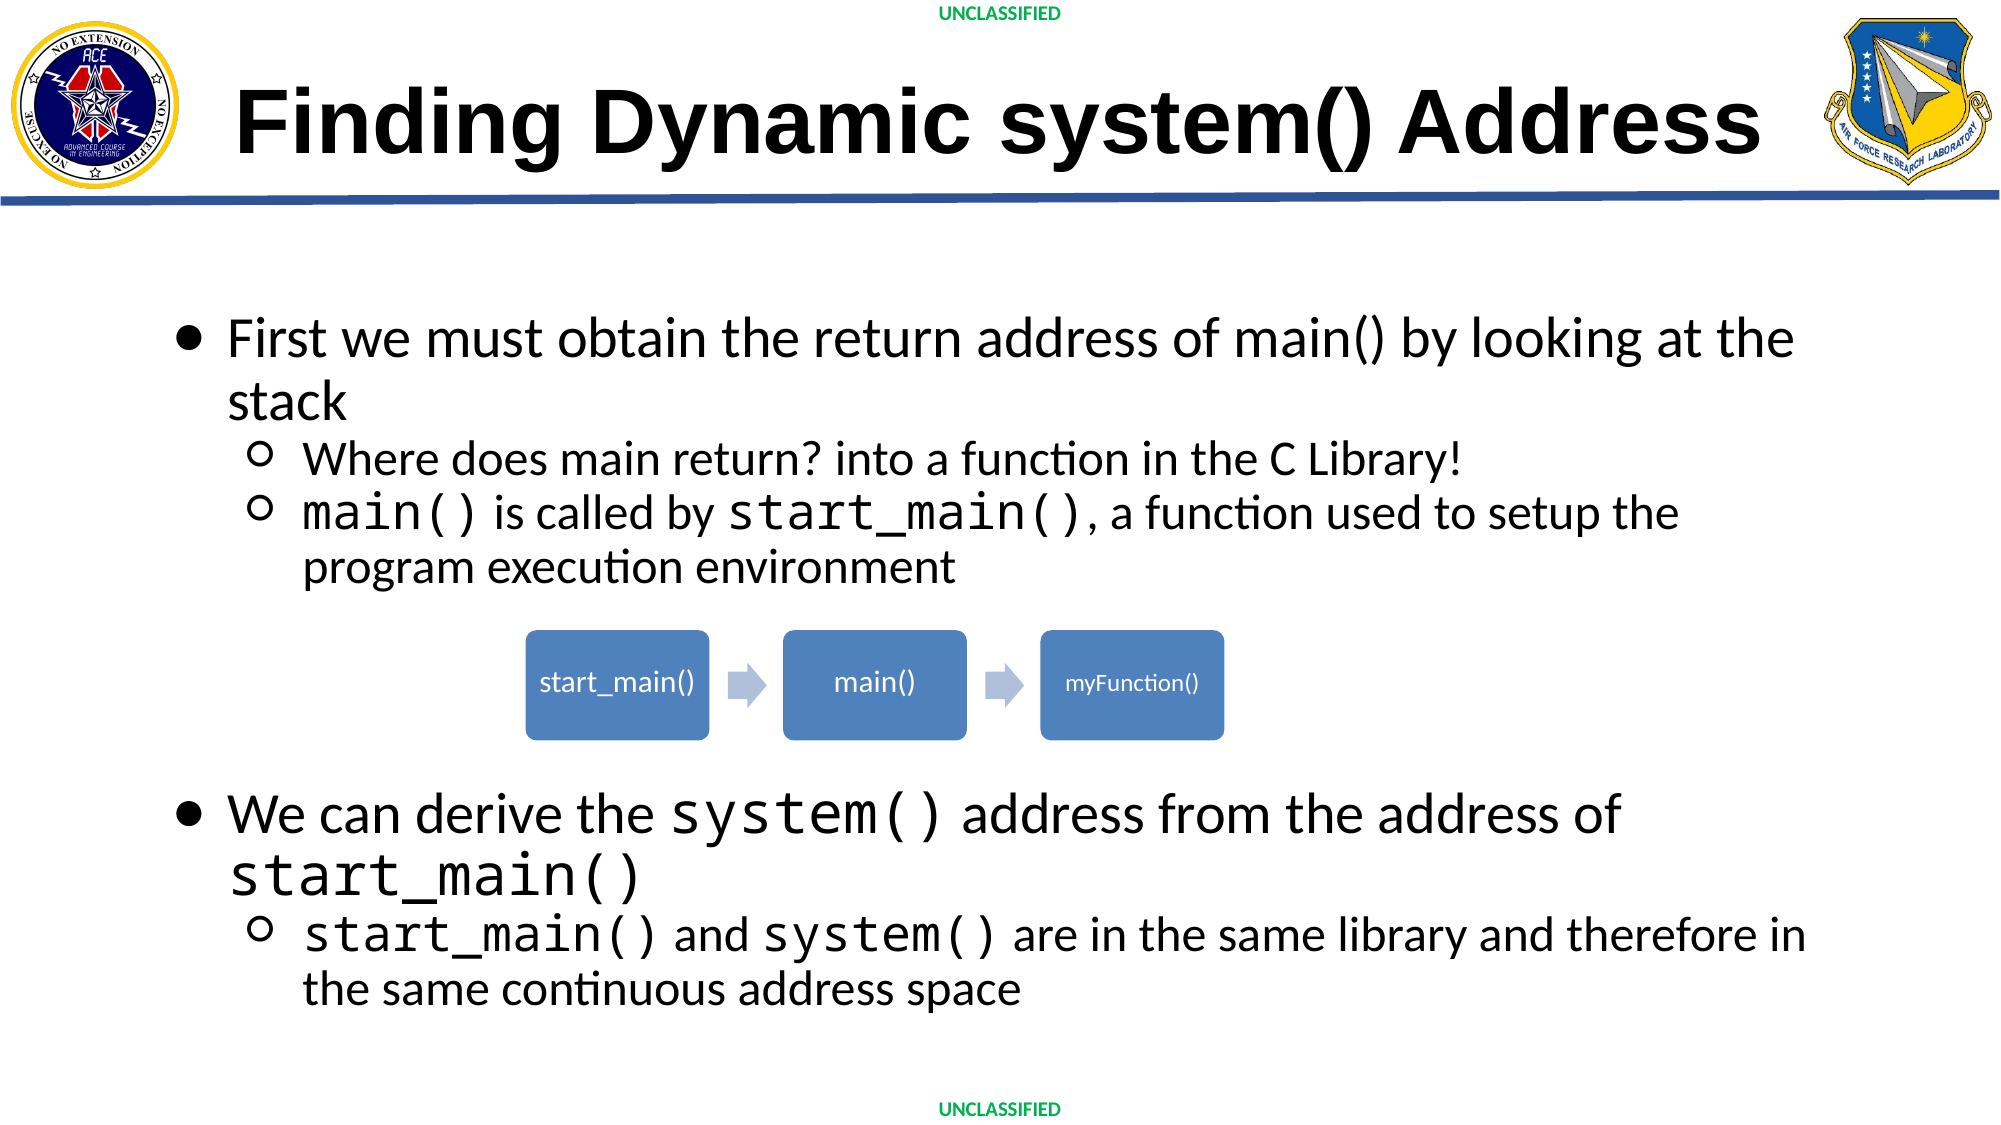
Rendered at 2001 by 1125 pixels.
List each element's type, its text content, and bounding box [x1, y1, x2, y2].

text_box main() [831, 659, 919, 700]
text_box [1040, 630, 1225, 741]
text_box [783, 630, 967, 741]
text_box [525, 630, 710, 741]
text_box [727, 662, 767, 709]
title Finding Dynamic system() Address [137, 50, 1863, 197]
text_box start_main() [537, 659, 698, 700]
picture [8, 18, 182, 192]
text_box [985, 662, 1025, 709]
text_box myFunction() [1062, 664, 1202, 697]
list First we must obtain the return address of main() by looking at the stack Where does main return? into a function in the C Library! main() is called by start_main(), a function used to setup the program execution environment We can derive the system() address from the address of start_main() start_main() and system() are in the same library and therefore in the same continuous address space [137, 299, 1863, 1055]
picture [1824, 18, 1992, 186]
